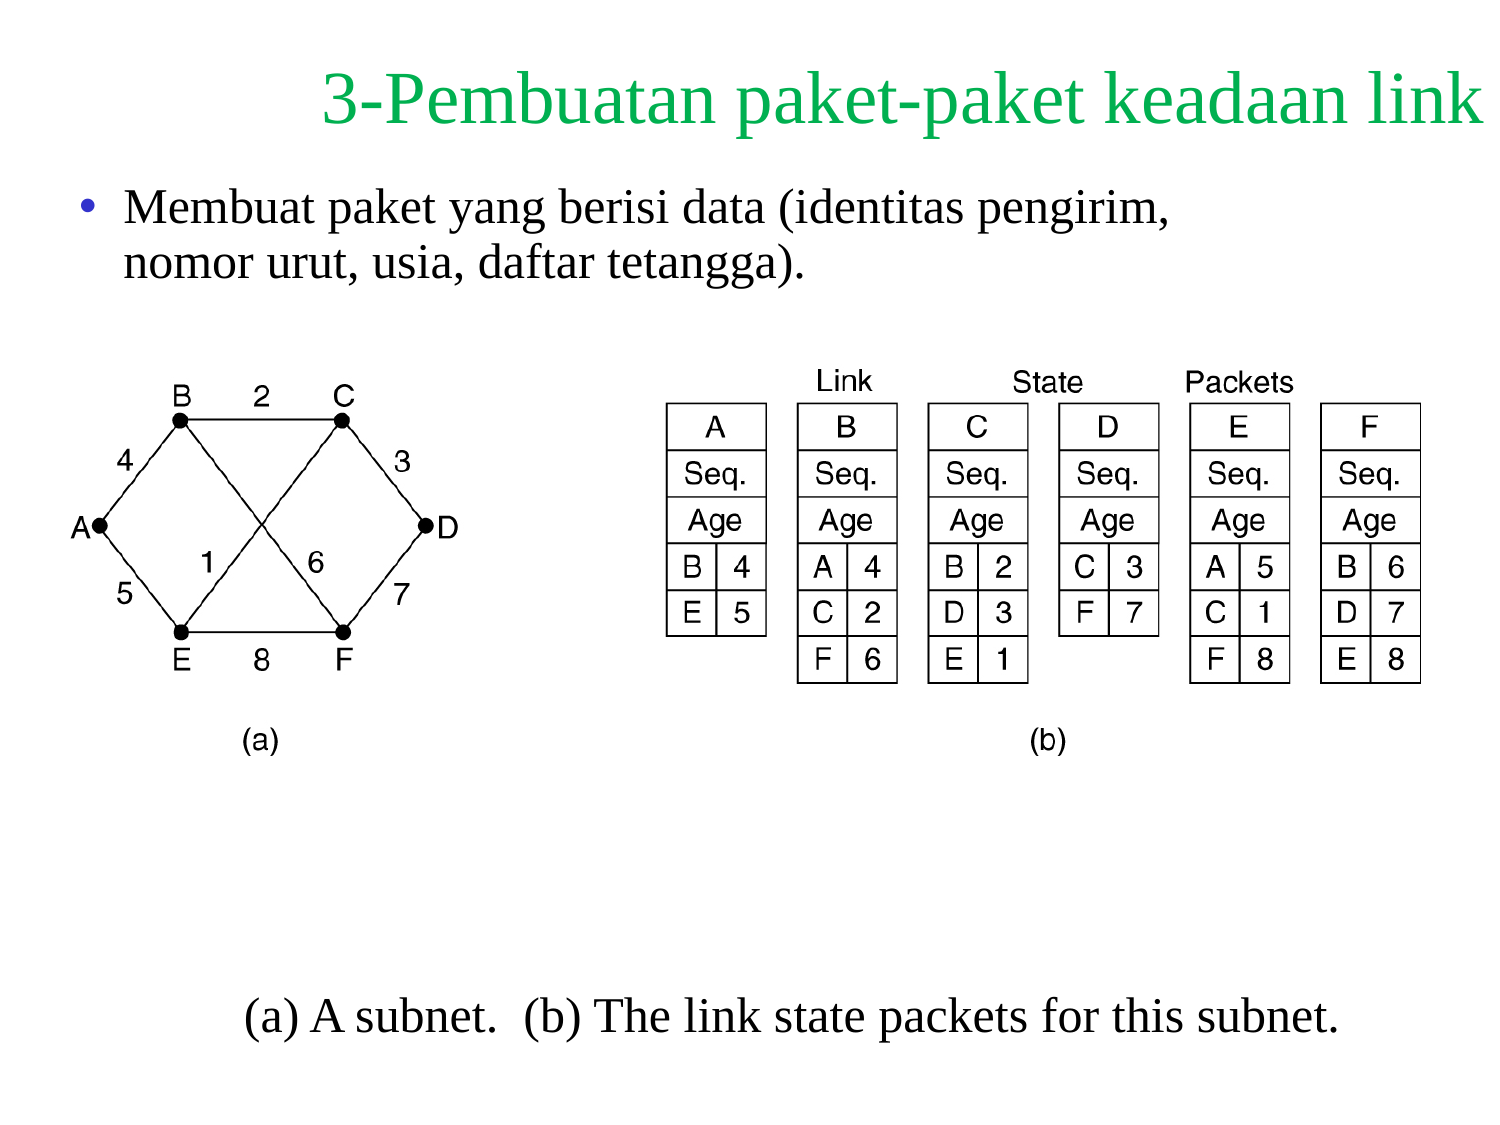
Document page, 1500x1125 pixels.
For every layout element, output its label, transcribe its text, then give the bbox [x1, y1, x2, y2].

list Membuat paket yang berisi data (identitas pengirim, nomor urut, usia, daftar tetangga). [63, 173, 1293, 312]
picture [69, 362, 1421, 756]
text_box (a) A subnet. (b) The link state packets for this subnet. [228, 981, 1458, 1120]
title 3-Pembuatan paket-paket keadaan link [0, 0, 1500, 188]
